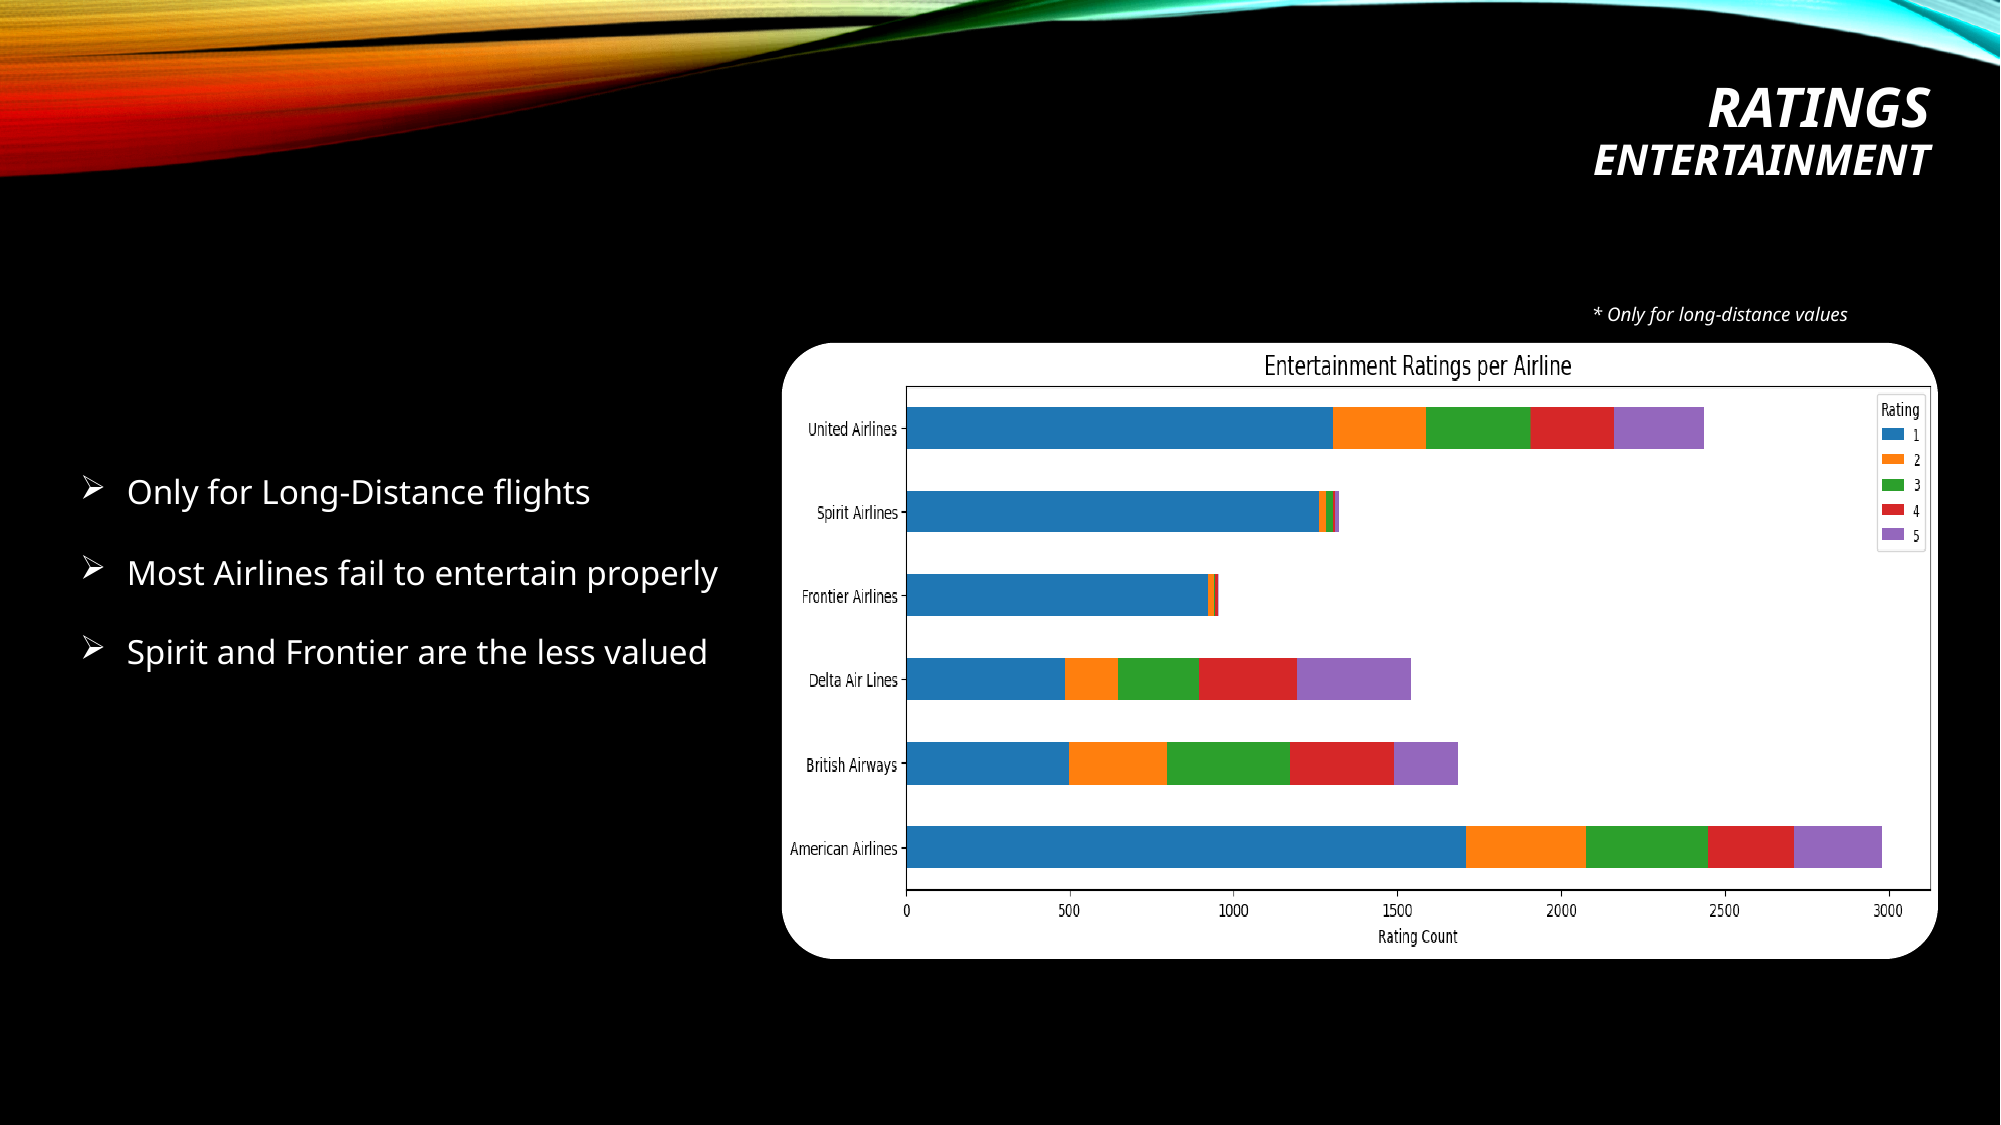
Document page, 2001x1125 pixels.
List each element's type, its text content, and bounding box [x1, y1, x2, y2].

text_box Only for Long-Distance flights Most Airlines fail to entertain properly Spirit and Frontier are the less valued [65, 464, 735, 719]
title Ratings eNTERTAINMENT [945, 72, 1946, 193]
picture [0, 0, 2000, 178]
picture [781, 342, 1939, 960]
text_box * Only for long-distance values [1577, 295, 1918, 333]
